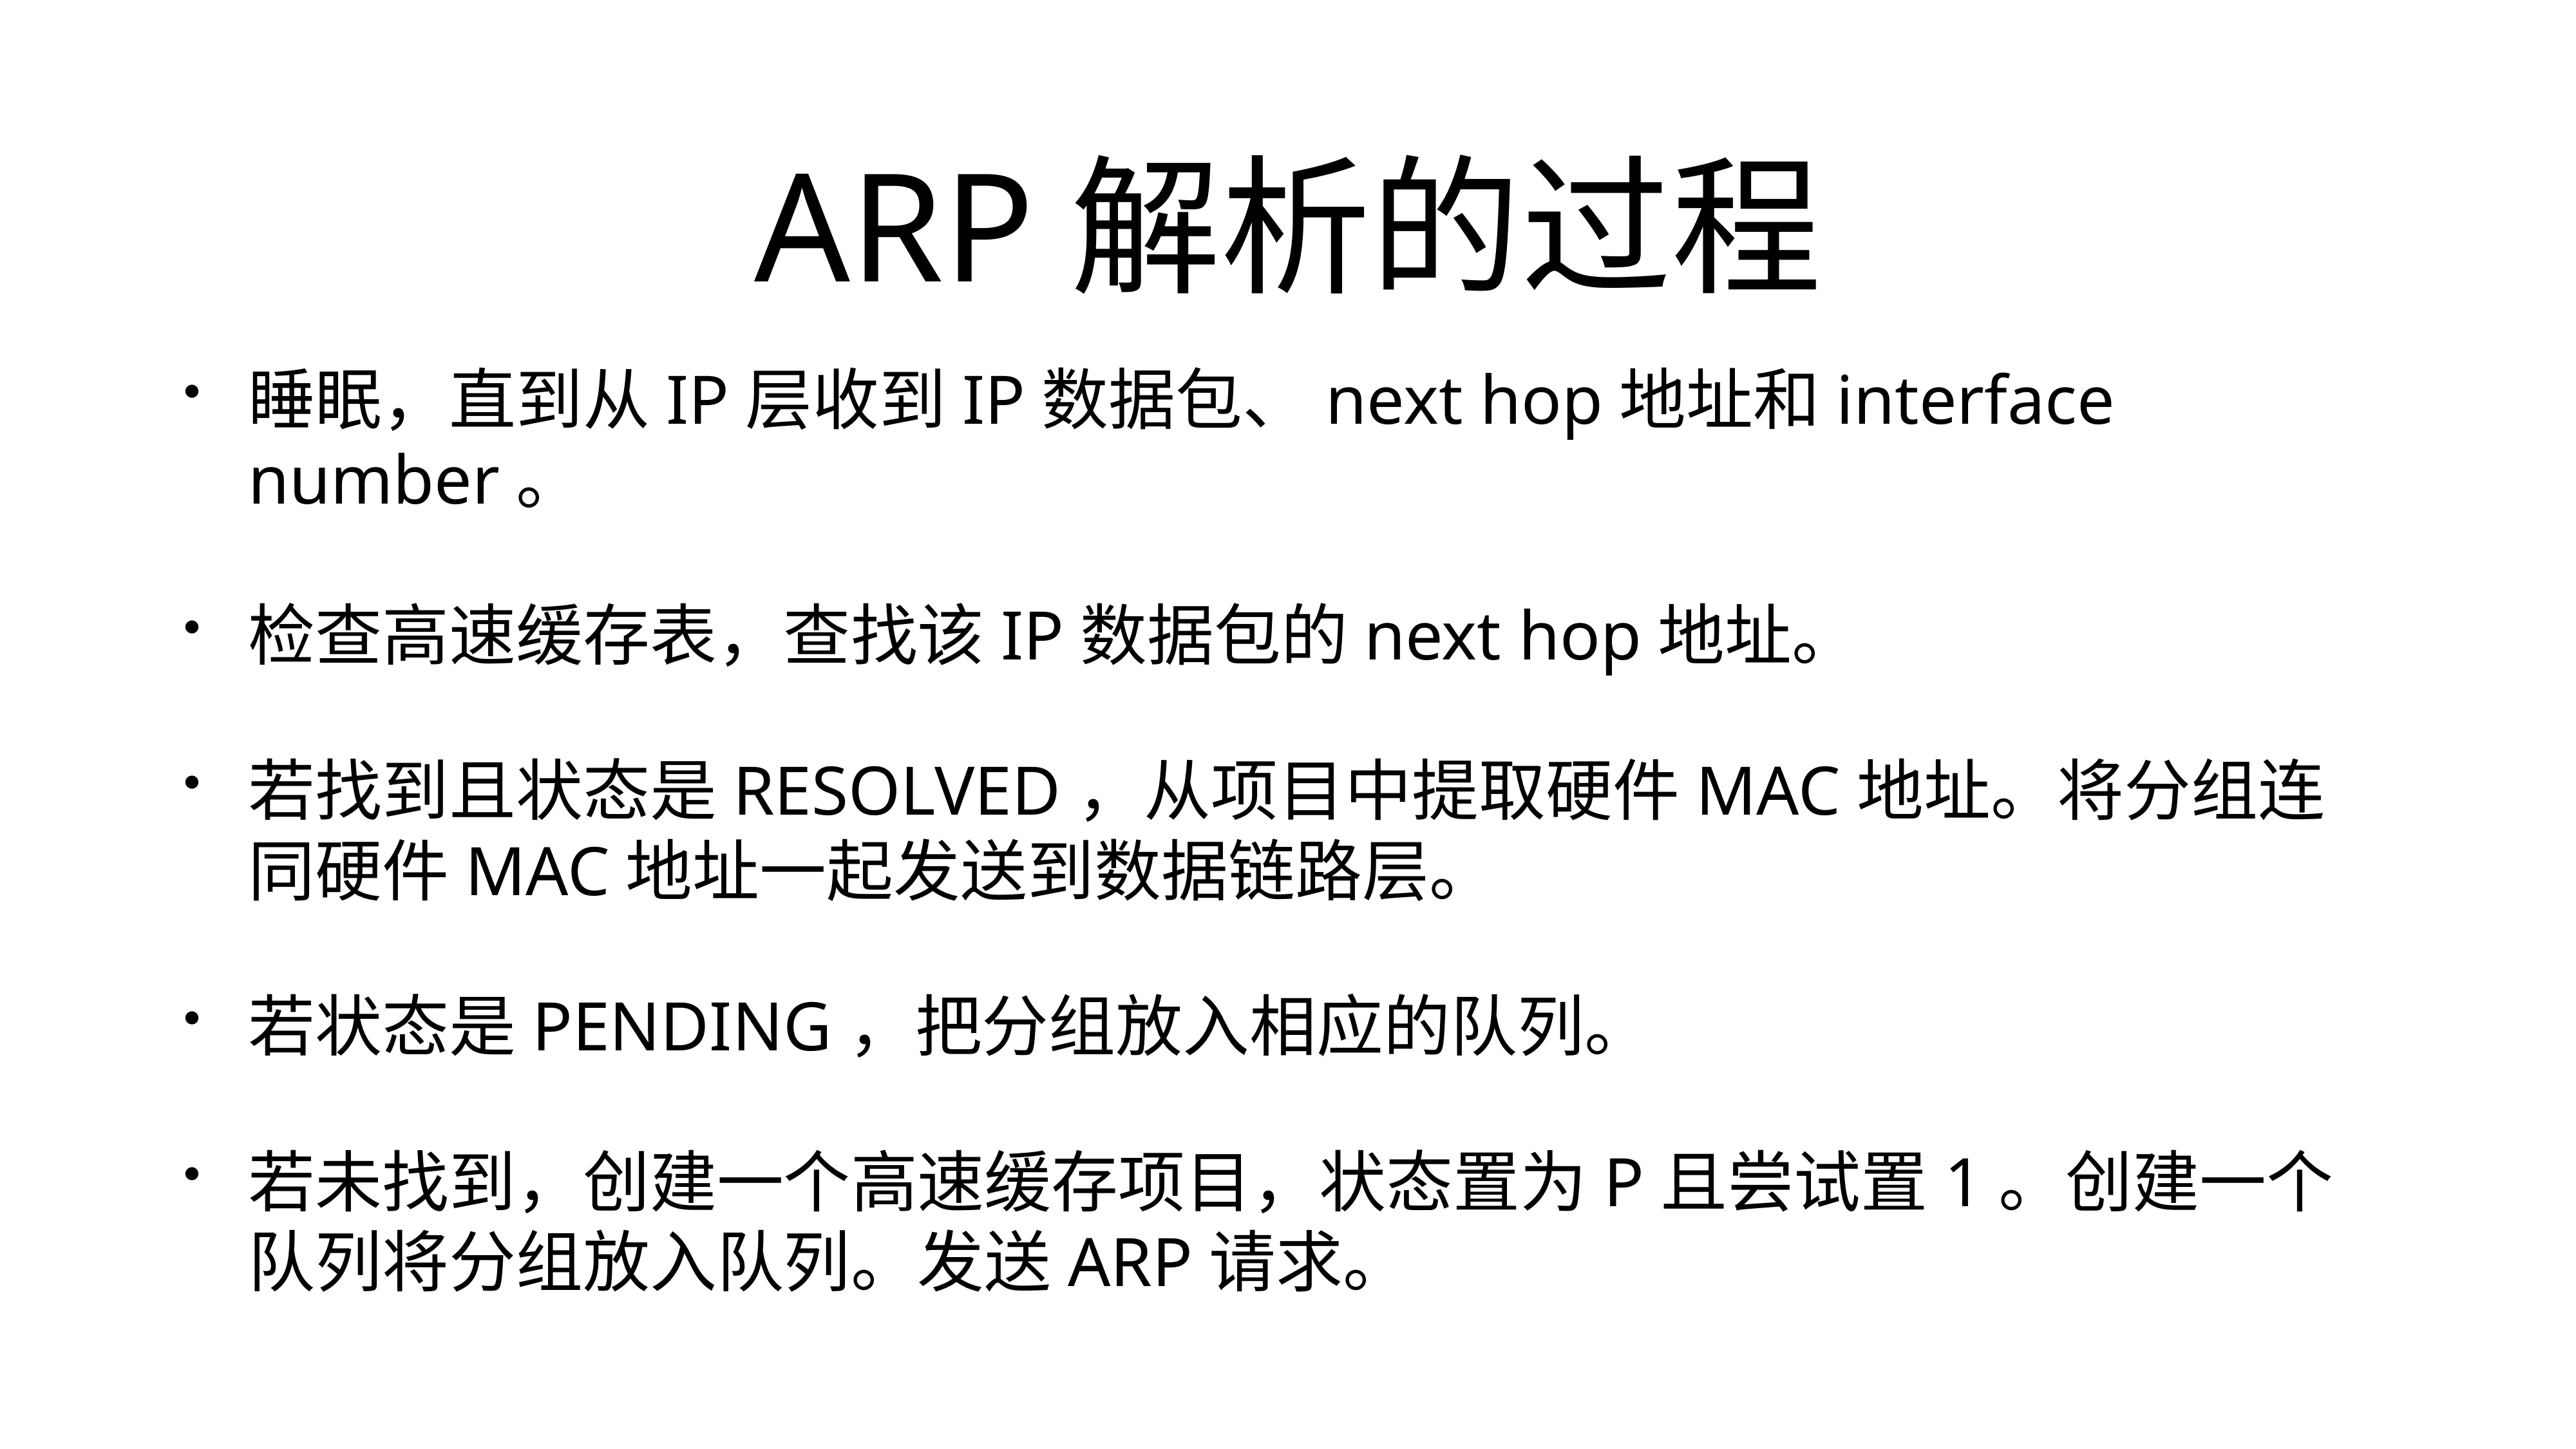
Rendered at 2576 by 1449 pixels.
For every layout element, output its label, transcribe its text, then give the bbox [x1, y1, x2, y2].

title ARP解析的过程 [178, 100, 2398, 341]
list 睡眠，直到从IP层收到IP数据包、next hop地址和interface number。 检查高速缓存表，查找该IP数据包的next hop地址。 若找到且状态是RESOLVED，从项目中提取硬件MAC地址。将分组连同硬件MAC地址一起发送到数据链路层。 若状态是PENDING，把分组放入相应的队列。 若未找到，创建一个高速缓存项目，状态置为P且尝试置1。创建一个队列将分组放入队列。发送ARP请求。 [178, 341, 2398, 1316]
